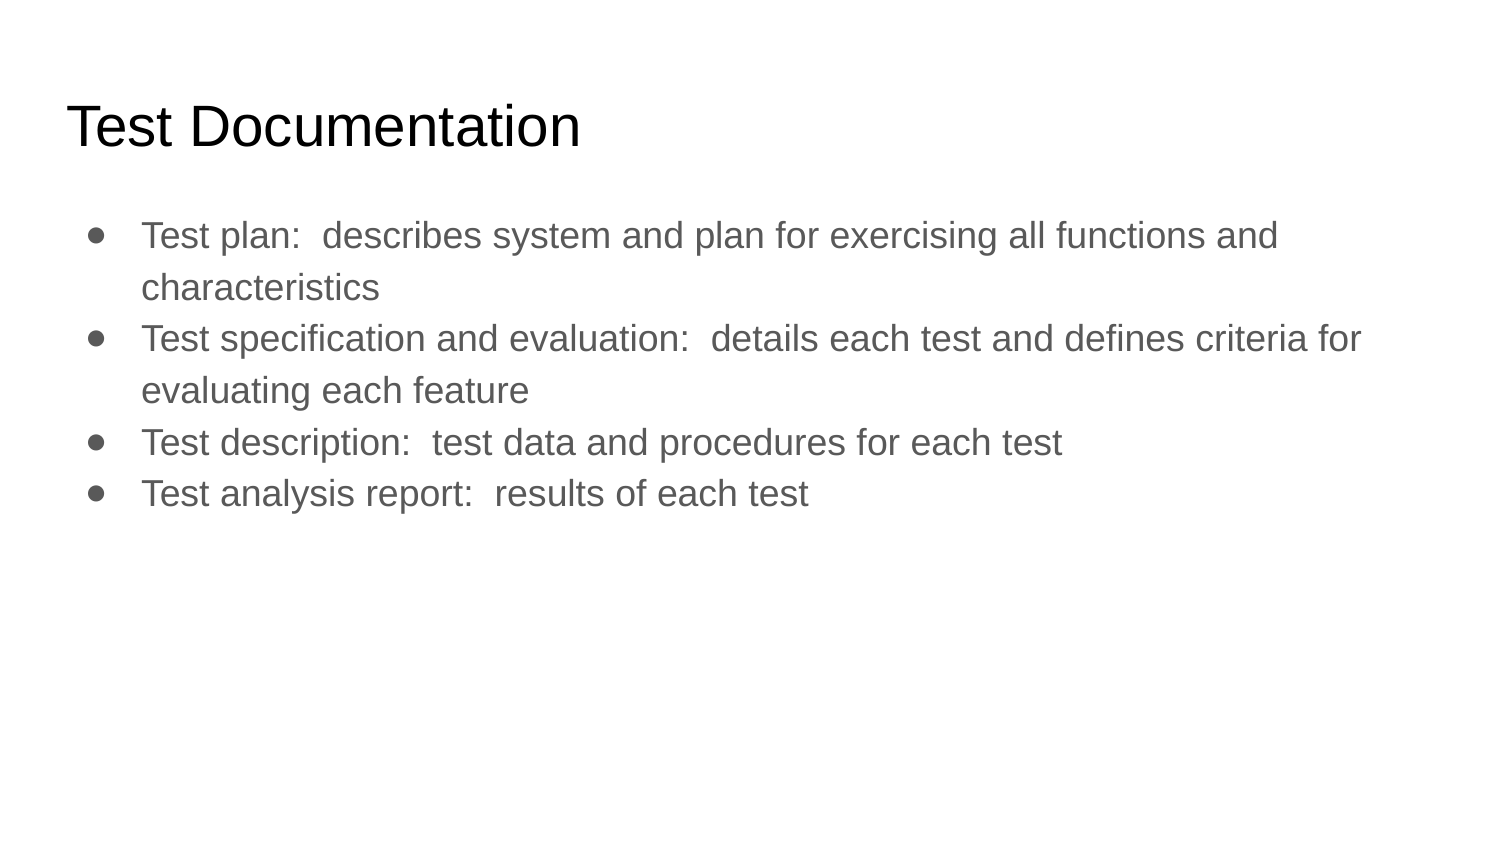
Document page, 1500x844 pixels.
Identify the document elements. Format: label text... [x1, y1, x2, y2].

list Test plan: describes system and plan for exercising all functions and characteristics Test specification and evaluation: details each test and defines criteria for evaluating each feature Test description: test data and procedures for each test Test analysis report: results of each test [51, 189, 1449, 750]
title Test Documentation [51, 72, 1449, 167]
